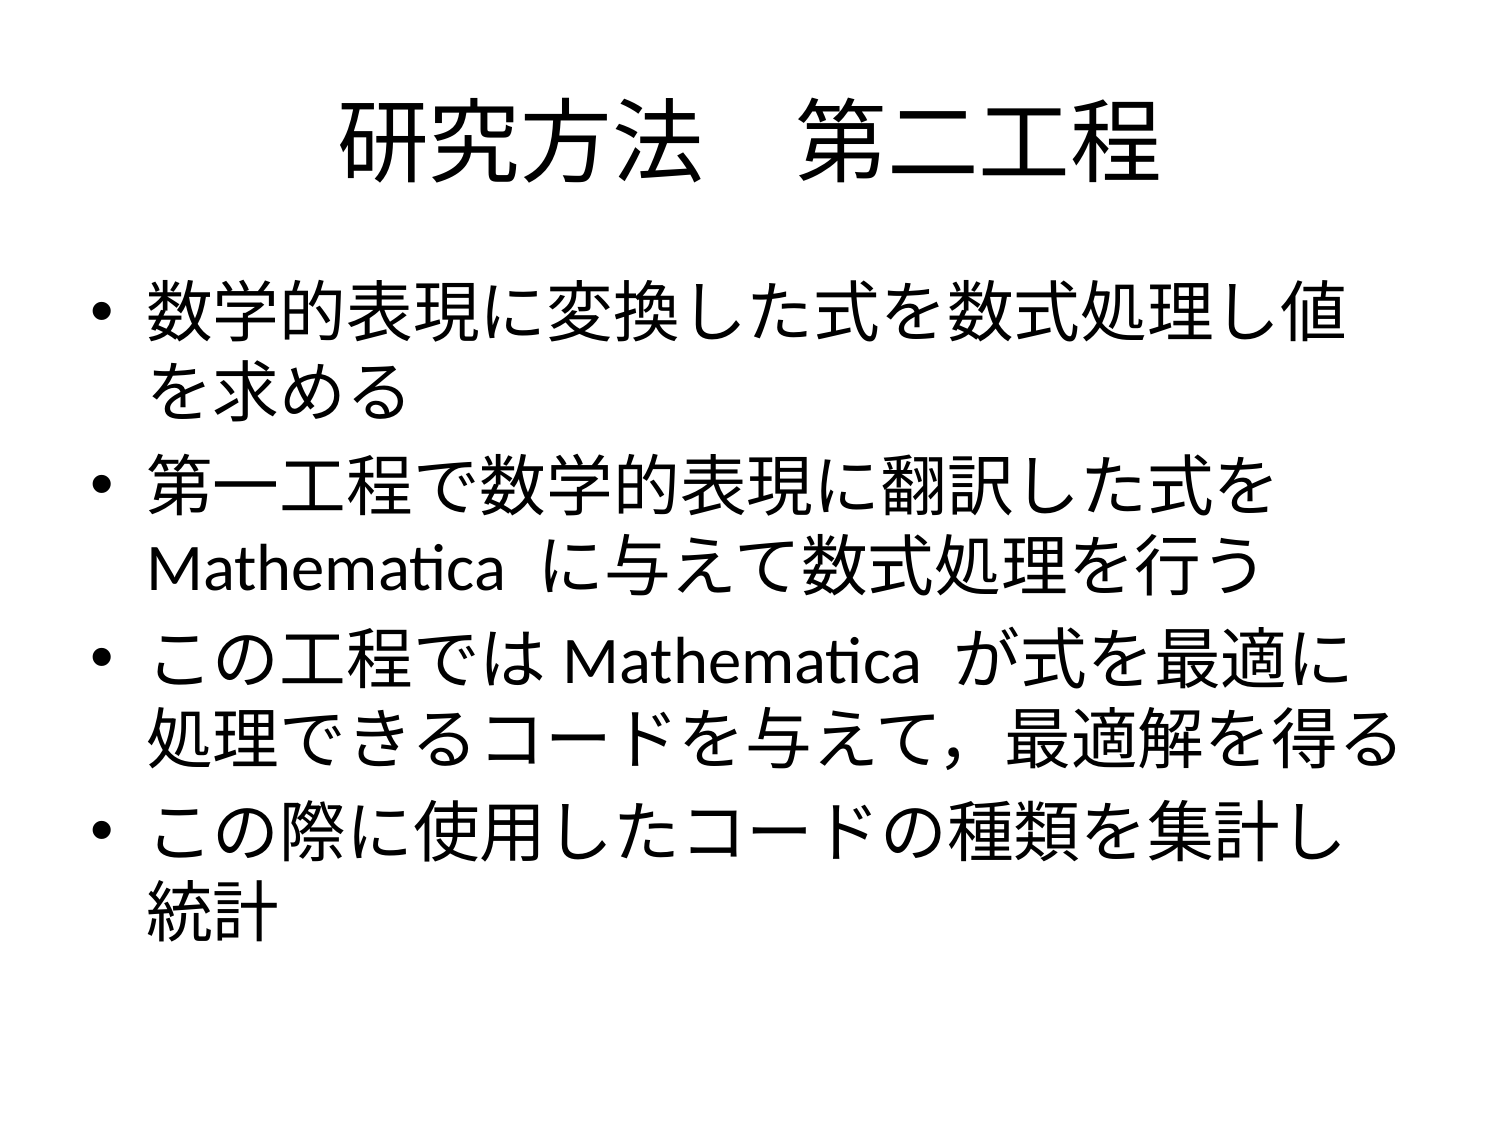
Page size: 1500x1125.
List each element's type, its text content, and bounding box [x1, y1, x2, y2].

list 数学的表現に変換した式を数式処理し値を求める 第一工程で数学的表現に翻訳した式をMathematica に与えて数式処理を行う この工程ではMathematica が式を最適に処理できるコードを与えて，最適解を得る この際に使用したコードの種類を集計し統計 [75, 262, 1425, 1005]
title 研究方法 第二工程 [75, 45, 1425, 233]
